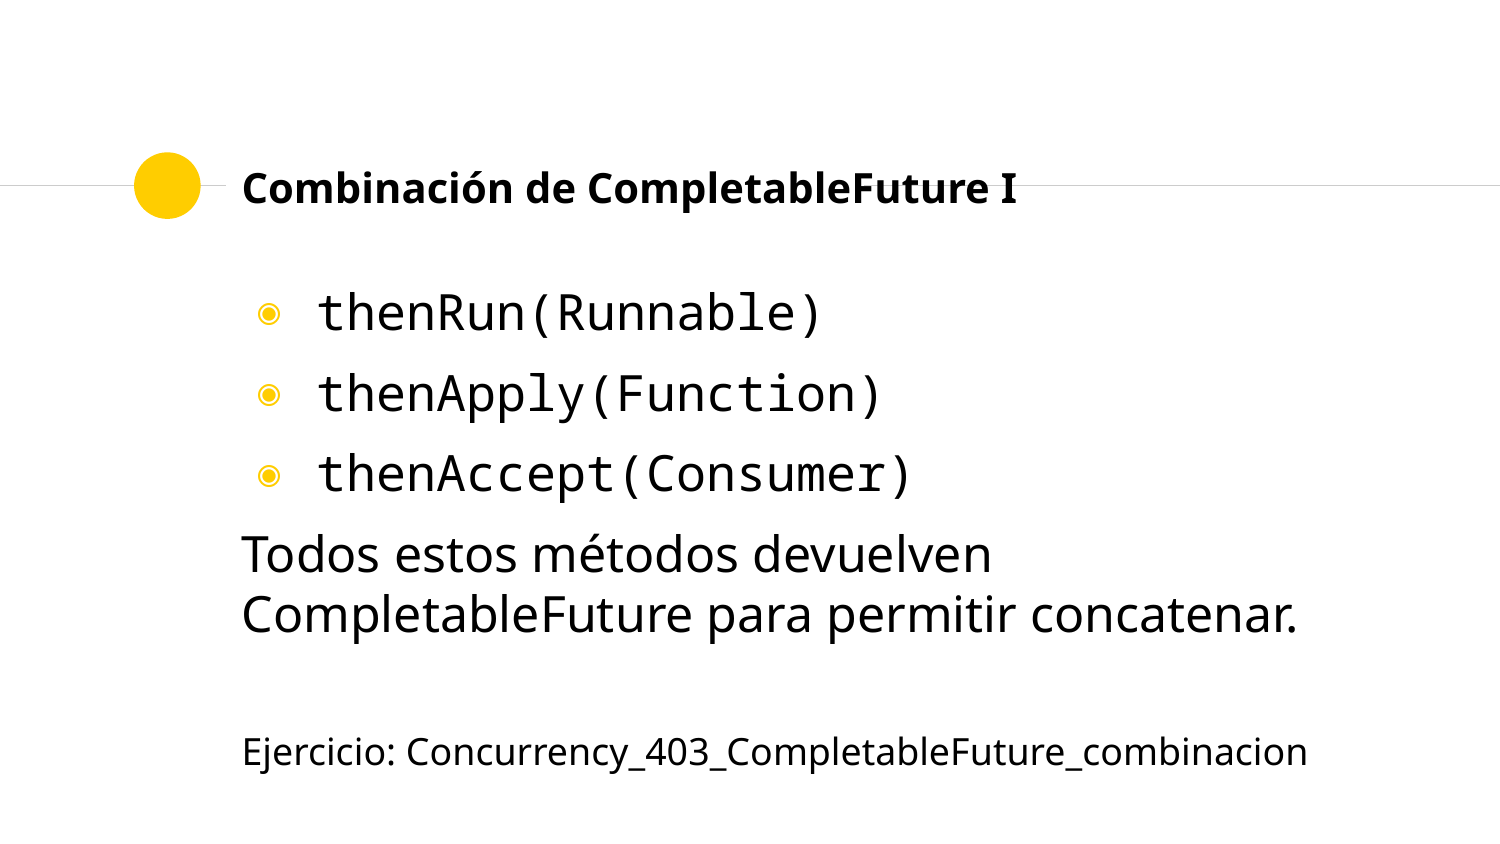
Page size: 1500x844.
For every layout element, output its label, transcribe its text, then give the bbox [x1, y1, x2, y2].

title Combinación de CompletableFuture I [226, 151, 1063, 223]
list thenRun(Runnable) thenApply(Function) thenAccept(Consumer) Todos estos métodos devuelven CompletableFuture para permitir concatenar. Ejercicio: Concurrency_403_CompletableFuture_combinacion [226, 265, 1344, 776]
